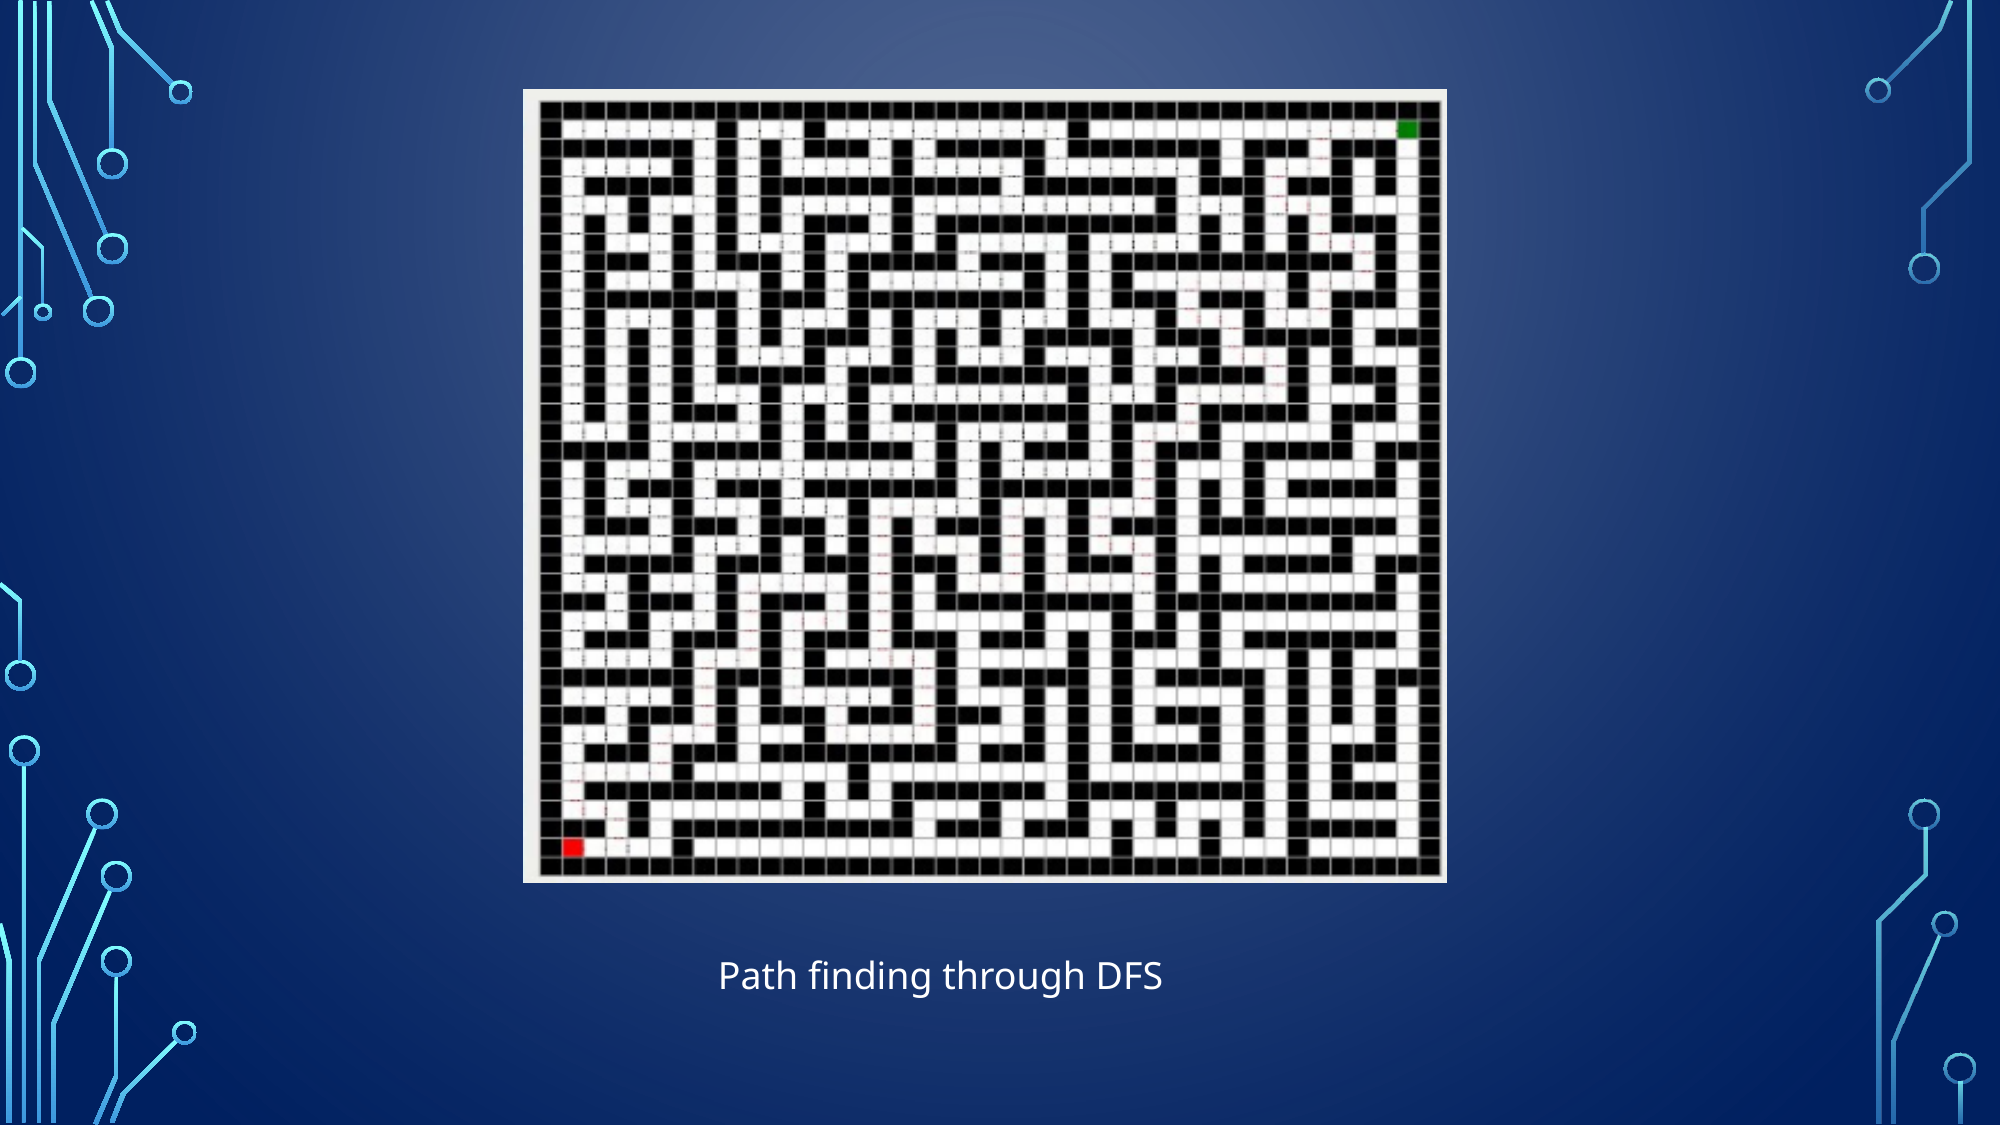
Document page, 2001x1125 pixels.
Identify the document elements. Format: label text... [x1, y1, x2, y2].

text_box Path finding through DFS [703, 944, 1297, 1005]
picture [523, 89, 1447, 883]
